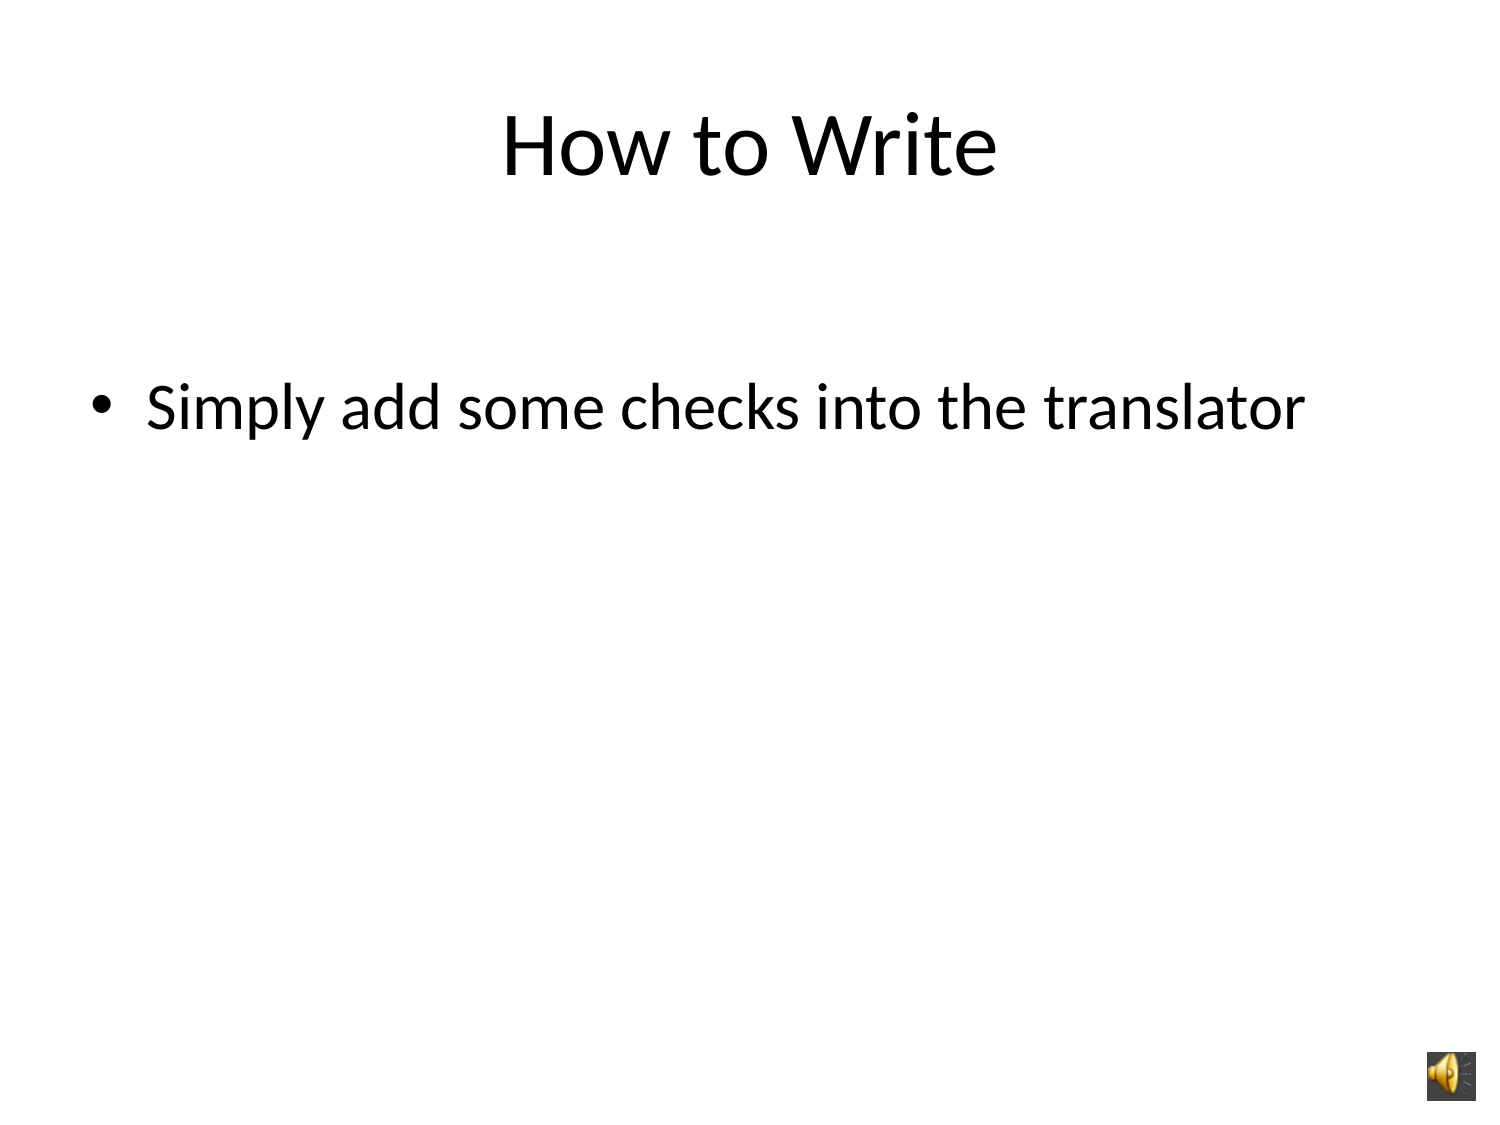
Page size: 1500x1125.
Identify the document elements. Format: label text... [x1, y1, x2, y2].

picture [1426, 1051, 1477, 1102]
title How to Write [75, 45, 1425, 233]
list Simply add some checks into the translator [75, 262, 1425, 1005]
